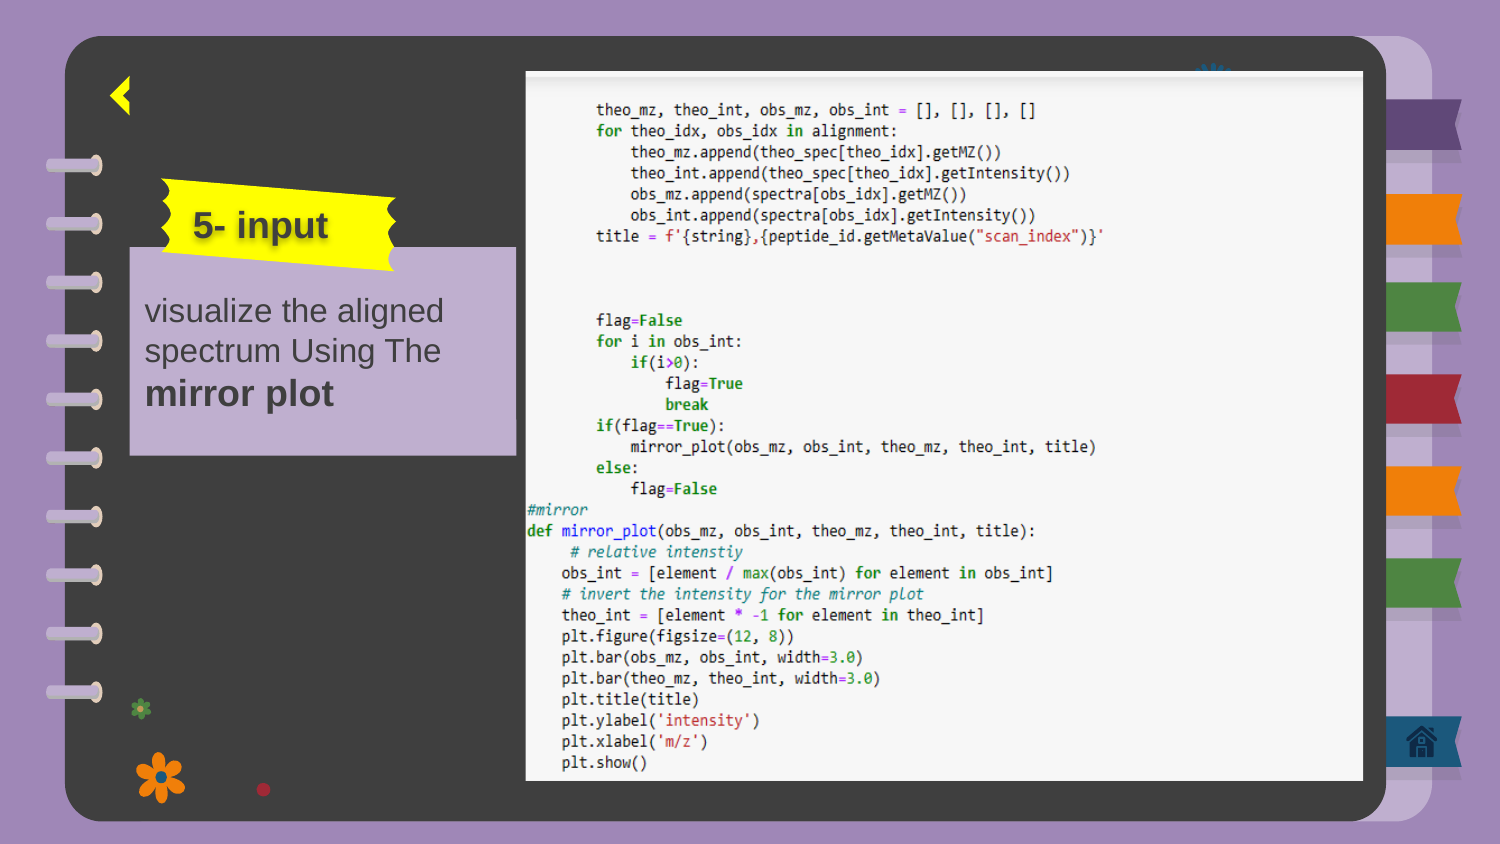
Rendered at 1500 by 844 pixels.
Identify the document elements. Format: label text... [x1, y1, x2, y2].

text_box [1380, 99, 1463, 155]
text_box [1380, 557, 1463, 612]
text_box [1380, 464, 1463, 520]
text_box [188, 113, 520, 209]
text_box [1405, 725, 1438, 758]
picture [525, 71, 1364, 781]
text_box 5- input [177, 193, 392, 254]
text_box [1389, 717, 1463, 766]
text_box visualize the aligned spectrum Using The mirror plot [129, 247, 517, 456]
text_box [109, 75, 130, 116]
text_box [282, 261, 395, 272]
text_box [1380, 371, 1463, 427]
text_box [160, 178, 188, 253]
text_box [1380, 192, 1463, 247]
text_box [1380, 280, 1463, 336]
